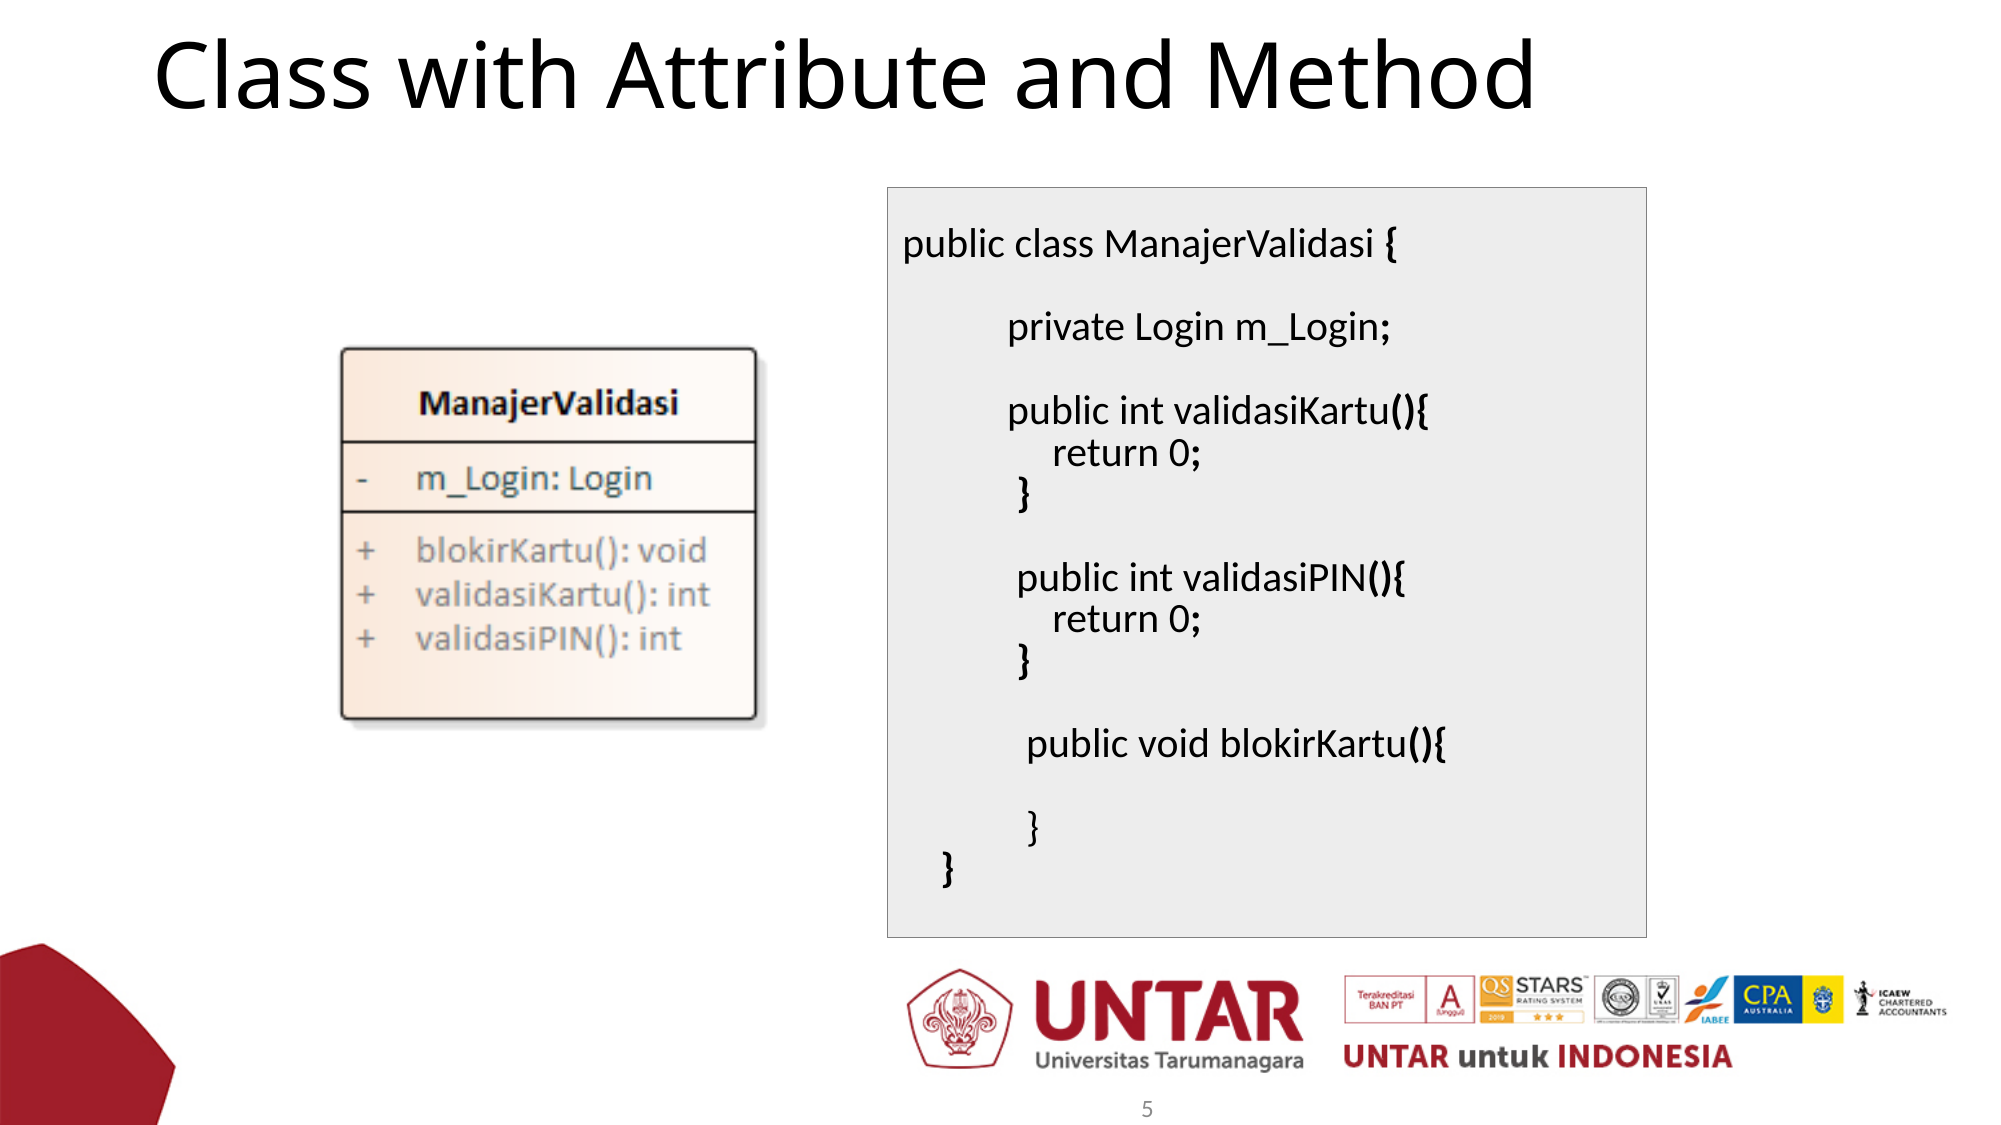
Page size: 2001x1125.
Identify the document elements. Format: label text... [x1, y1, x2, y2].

title Class with Attribute and Method [137, 0, 1863, 188]
picture [0, 0, 2001, 1125]
slide_number 5 [831, 1089, 1169, 1125]
list public class ManajerValidasi { private Login m_Login; public int validasiKartu(){ return 0; } public int validasiPIN(){ return 0; } public void blokirKartu(){ } } [887, 188, 1647, 938]
